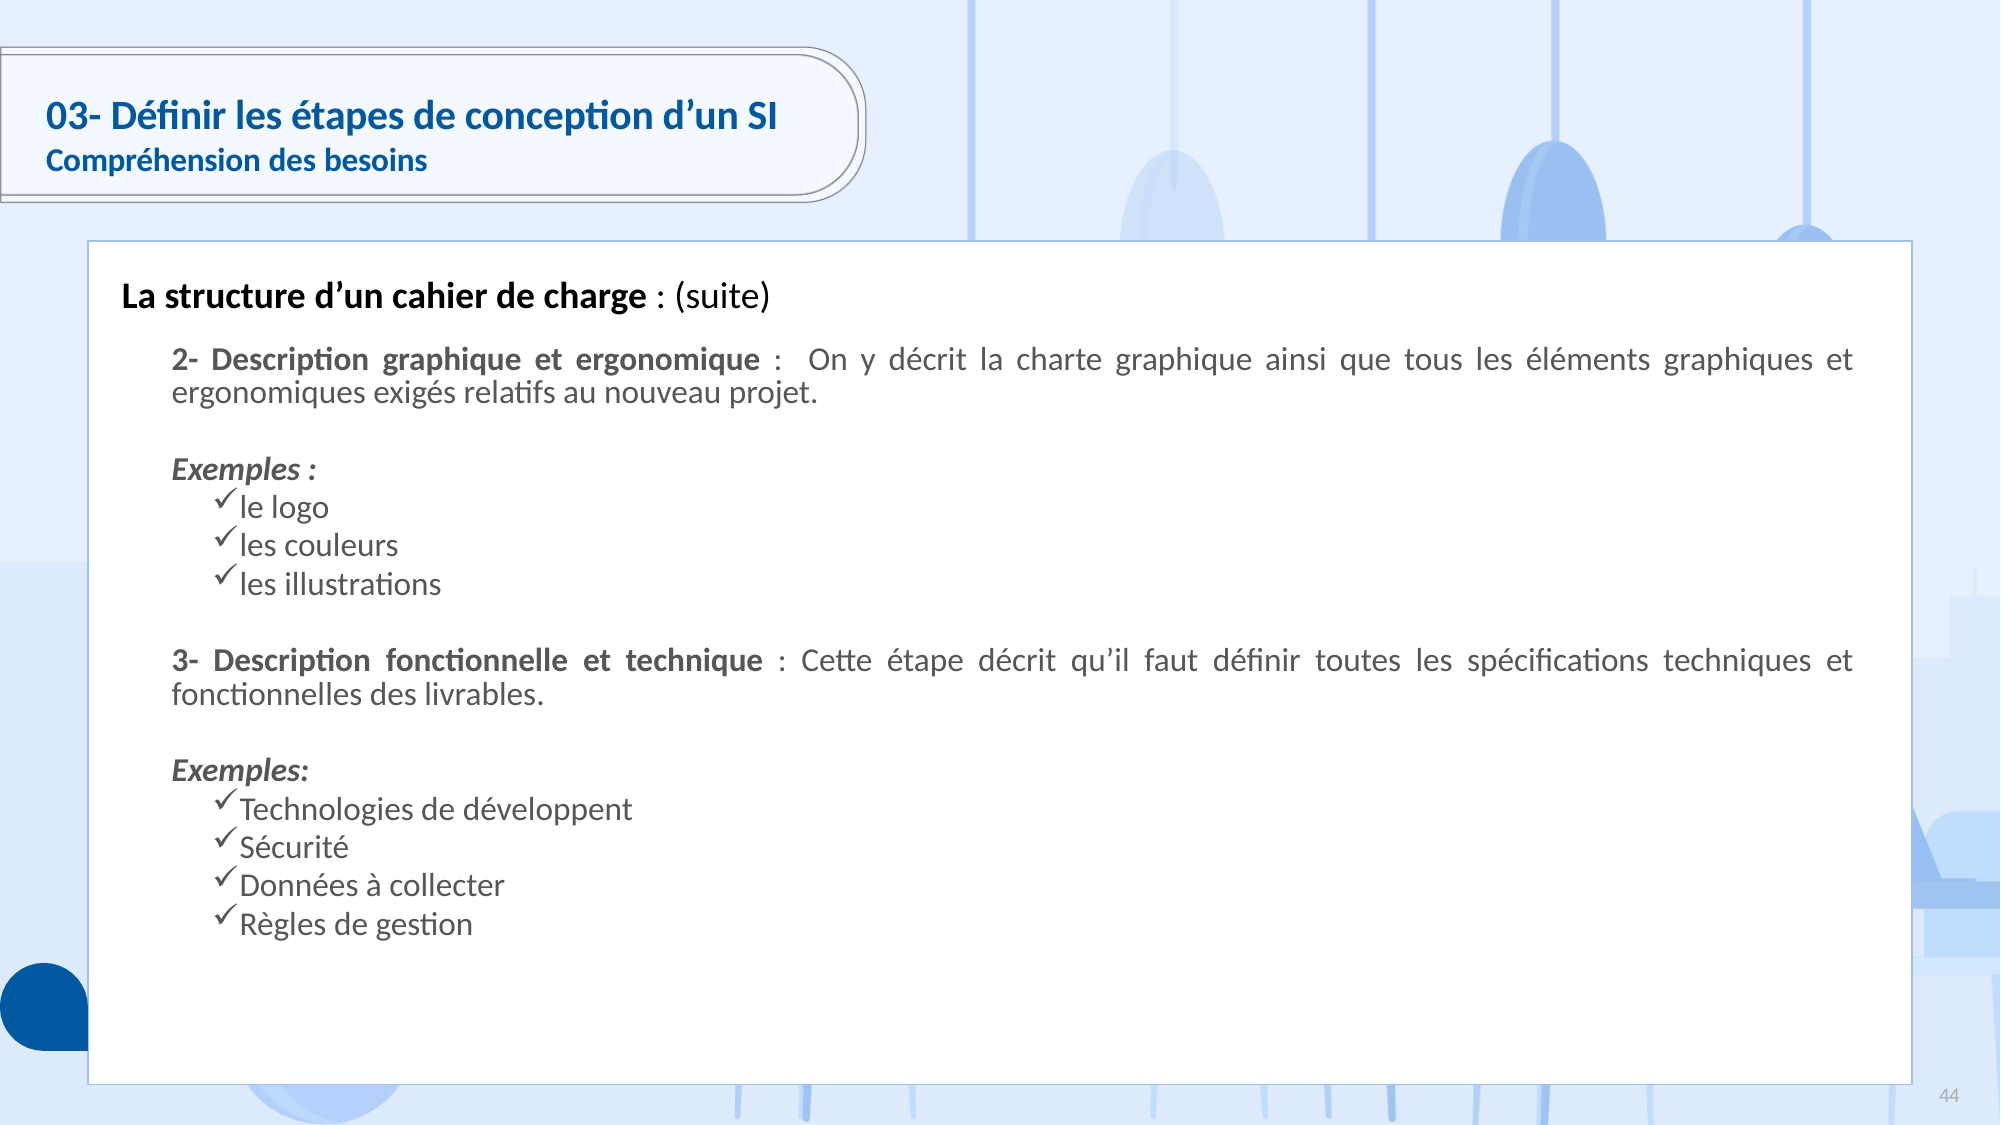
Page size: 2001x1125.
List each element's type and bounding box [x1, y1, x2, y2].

text_box [0, 0, 2000, 1125]
